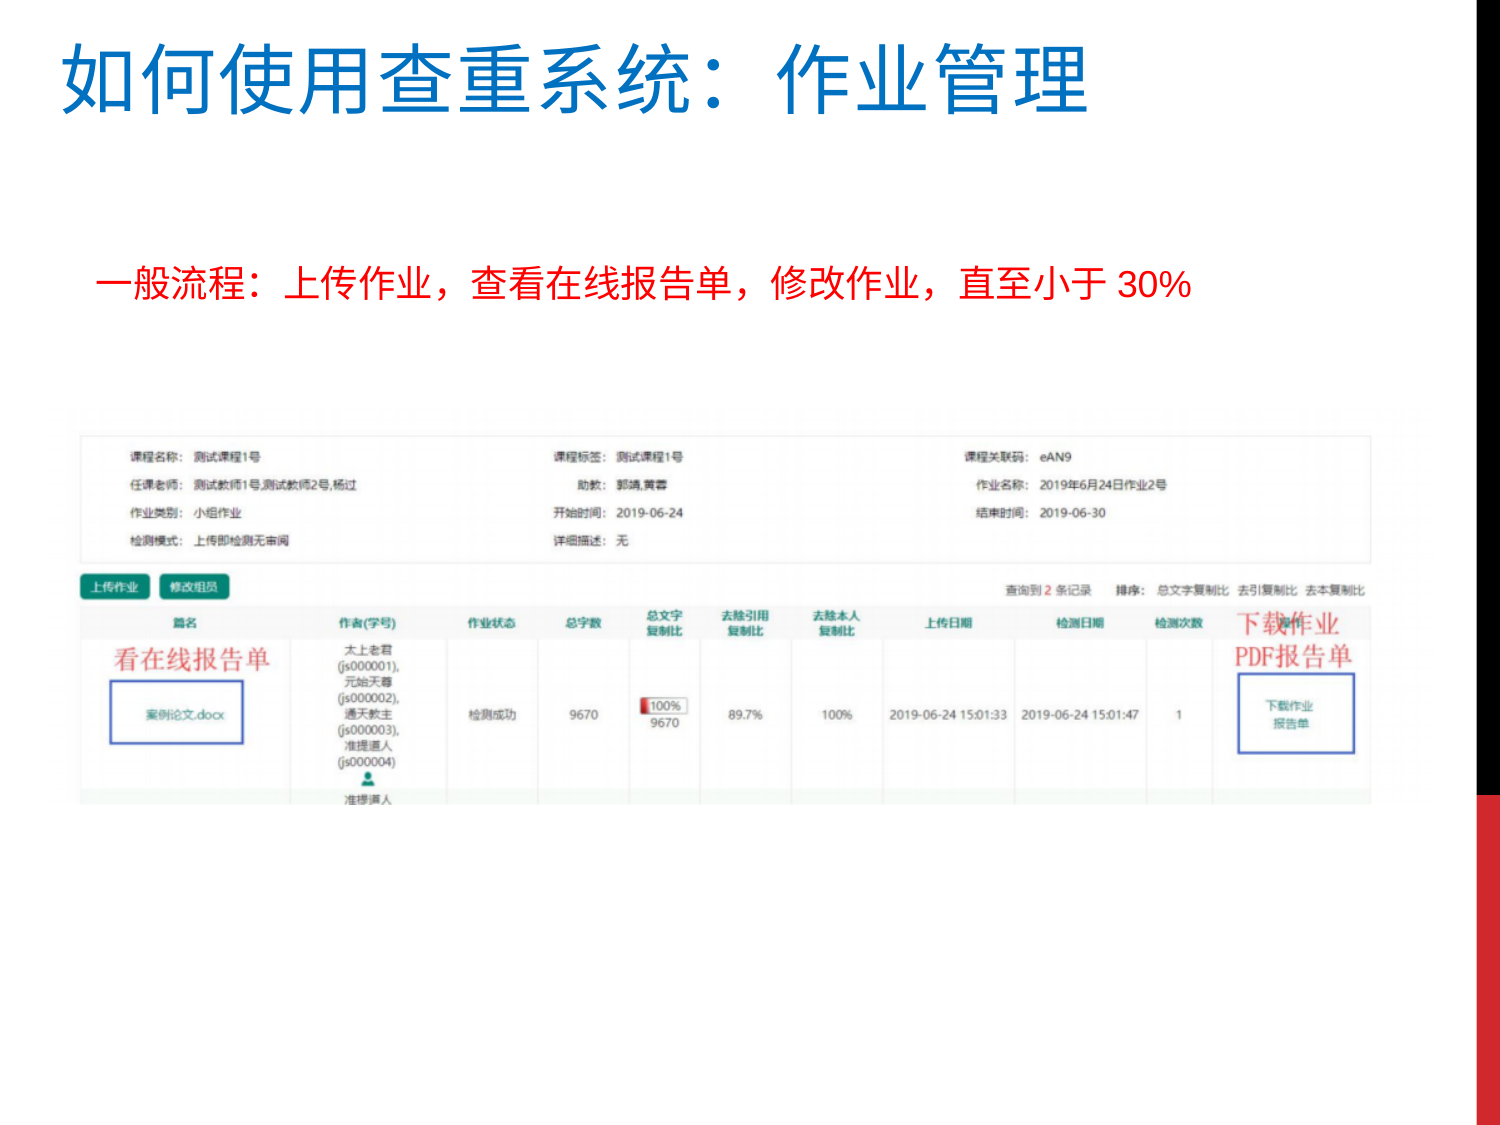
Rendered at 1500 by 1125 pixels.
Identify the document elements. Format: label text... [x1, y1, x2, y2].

picture [28, 408, 1435, 806]
text_box 一般流程：上传作业，查看在线报告单，修改作业，直至小于30% [80, 252, 1326, 313]
text_box 如何使用查重系统：作业管理 [44, 24, 1461, 200]
